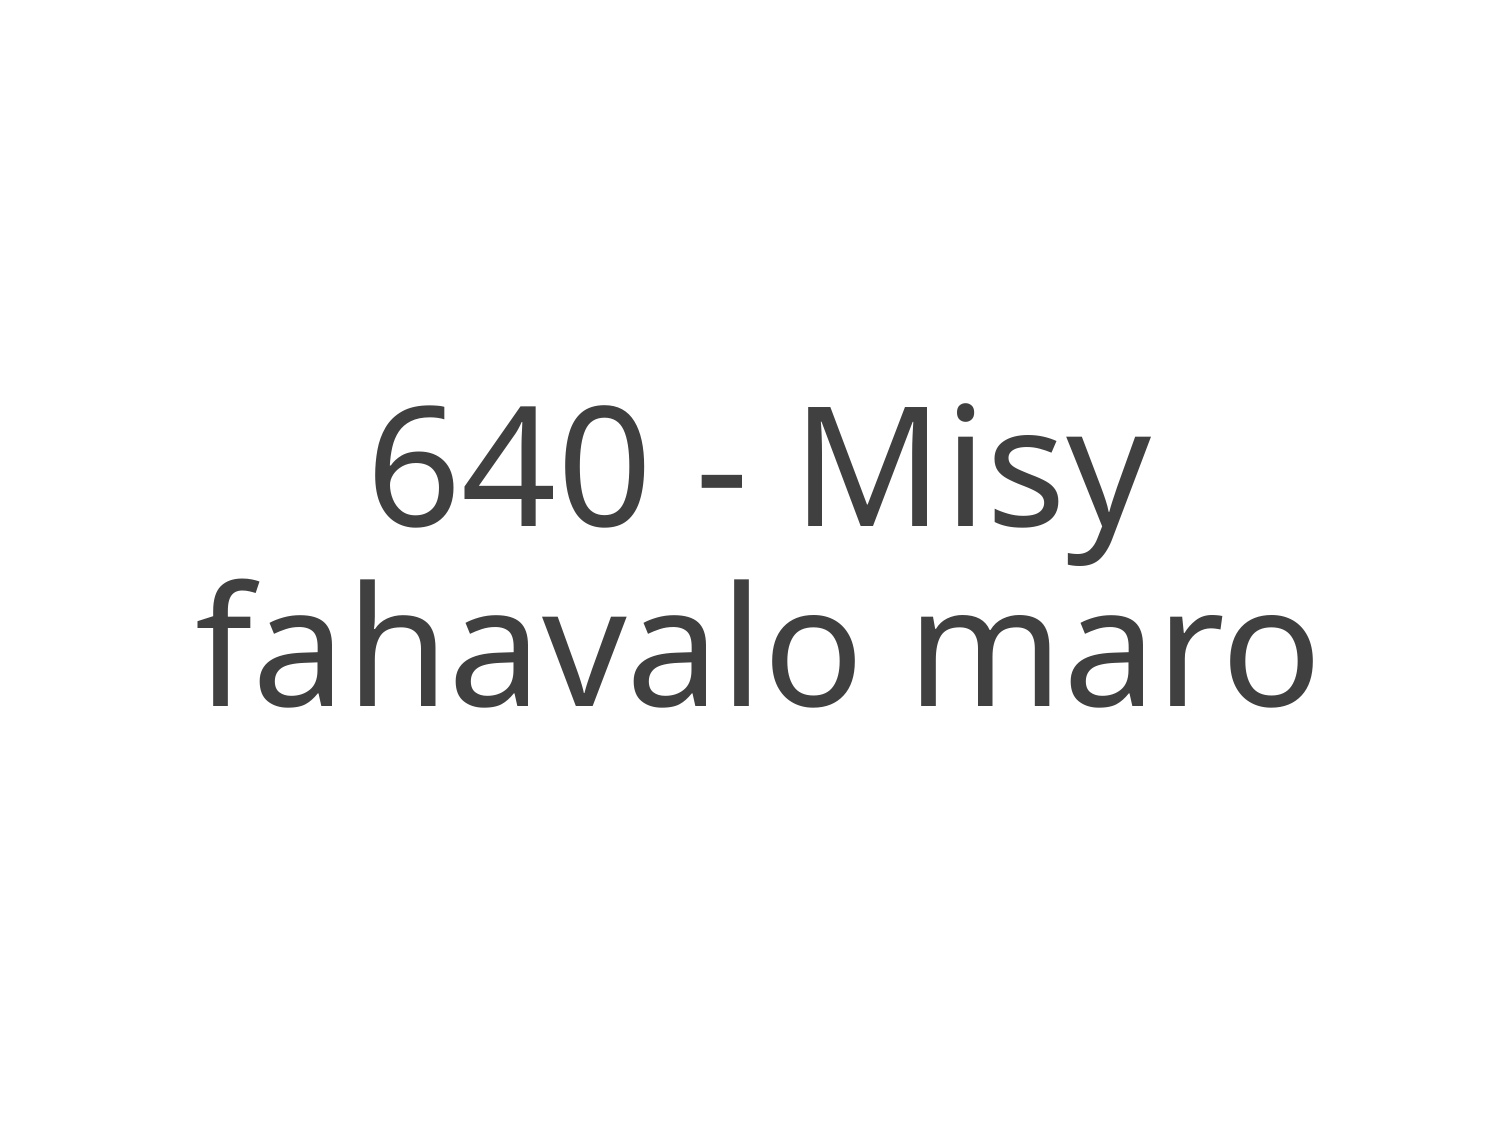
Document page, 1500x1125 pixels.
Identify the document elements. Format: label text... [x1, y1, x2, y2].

title 640 - Misy fahavalo maro [0, 453, 1500, 672]
